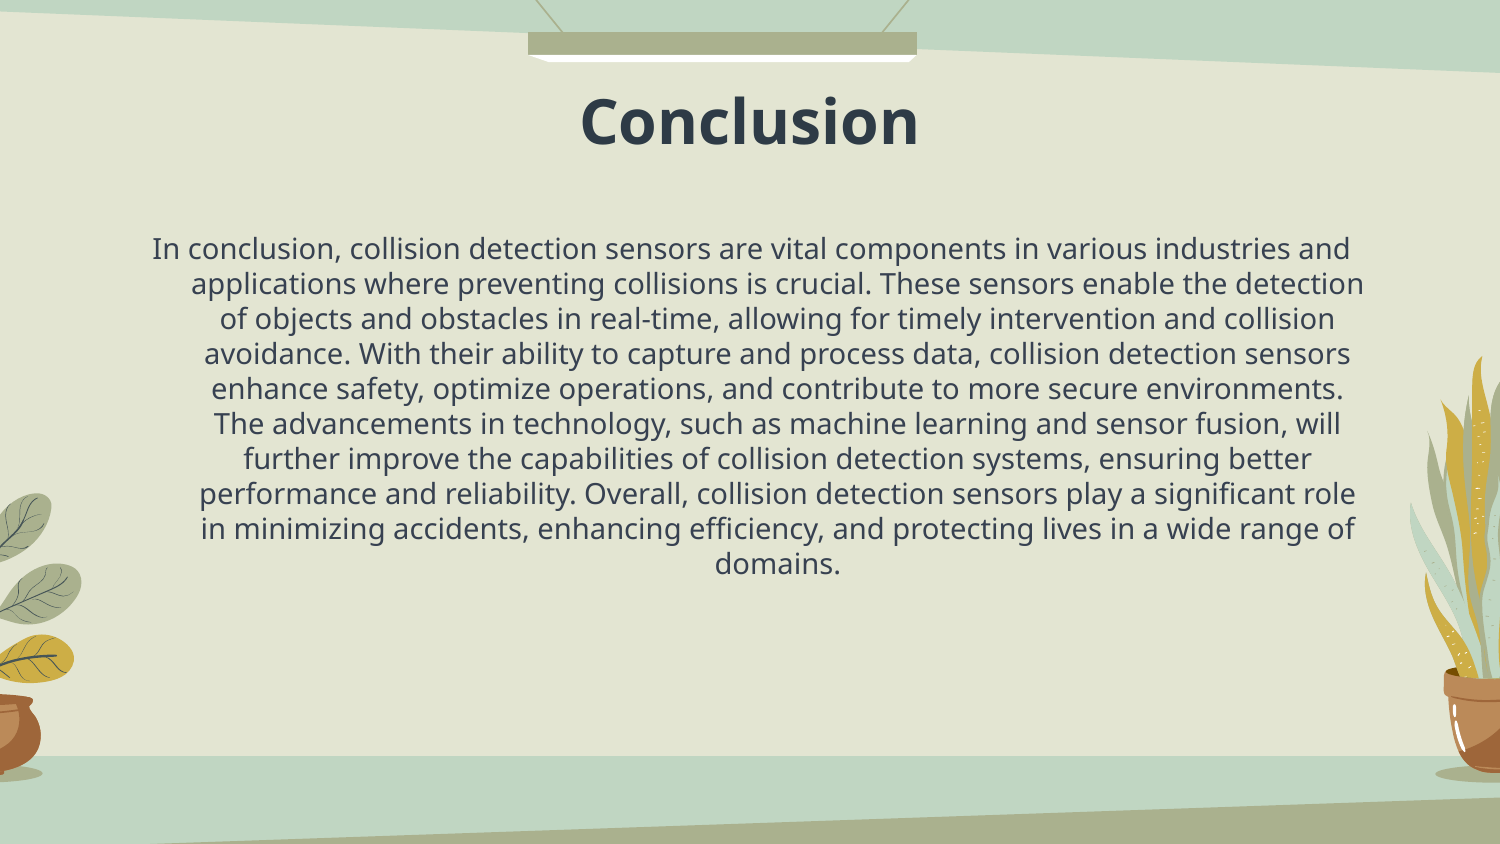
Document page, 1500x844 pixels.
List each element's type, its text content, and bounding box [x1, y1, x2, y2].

title Conclusion [118, 86, 1382, 139]
subtitle In conclusion, collision detection sensors are vital components in various industries and applications where preventing collisions is crucial. These sensors enable the detection of objects and obstacles in real-time, allowing for timely intervention and collision avoidance. With their ability to capture and process data, collision detection sensors enhance safety, optimize operations, and contribute to more secure environments. The advancements in technology, such as machine learning and sensor fusion, will further improve the capabilities of collision detection systems, ensuring better performance and reliability. Overall, collision detection sensors play a significant role in minimizing accidents, enhancing efficiency, and protecting lives in a wide range of domains. [99, 139, 1382, 671]
